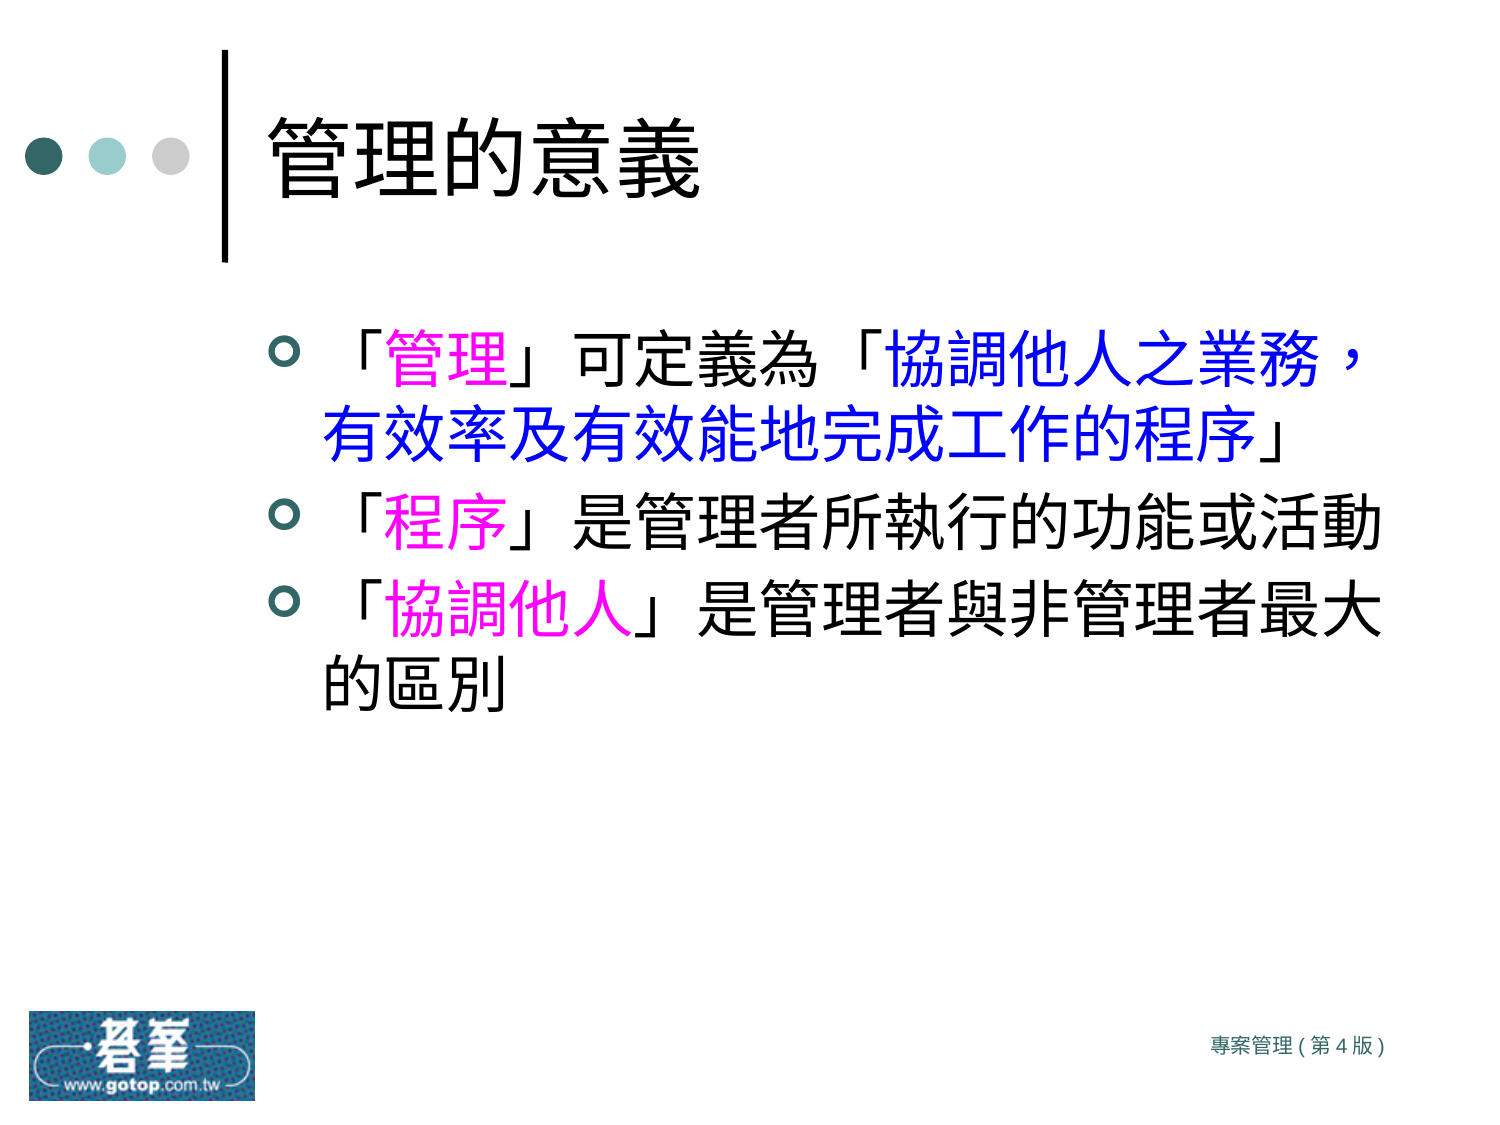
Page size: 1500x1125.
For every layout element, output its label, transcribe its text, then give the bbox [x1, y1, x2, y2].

list 「管理」可定義為「協調他人之業務，有效率及有效能地完成工作的程序」 「程序」是管理者所執行的功能或活動 「協調他人」是管理者與非管理者最大的區別 [249, 312, 1400, 988]
title 管理的意義 [249, 31, 1400, 282]
slide_number 專案管理(第4版) [1087, 1025, 1400, 1100]
picture [29, 1011, 255, 1101]
